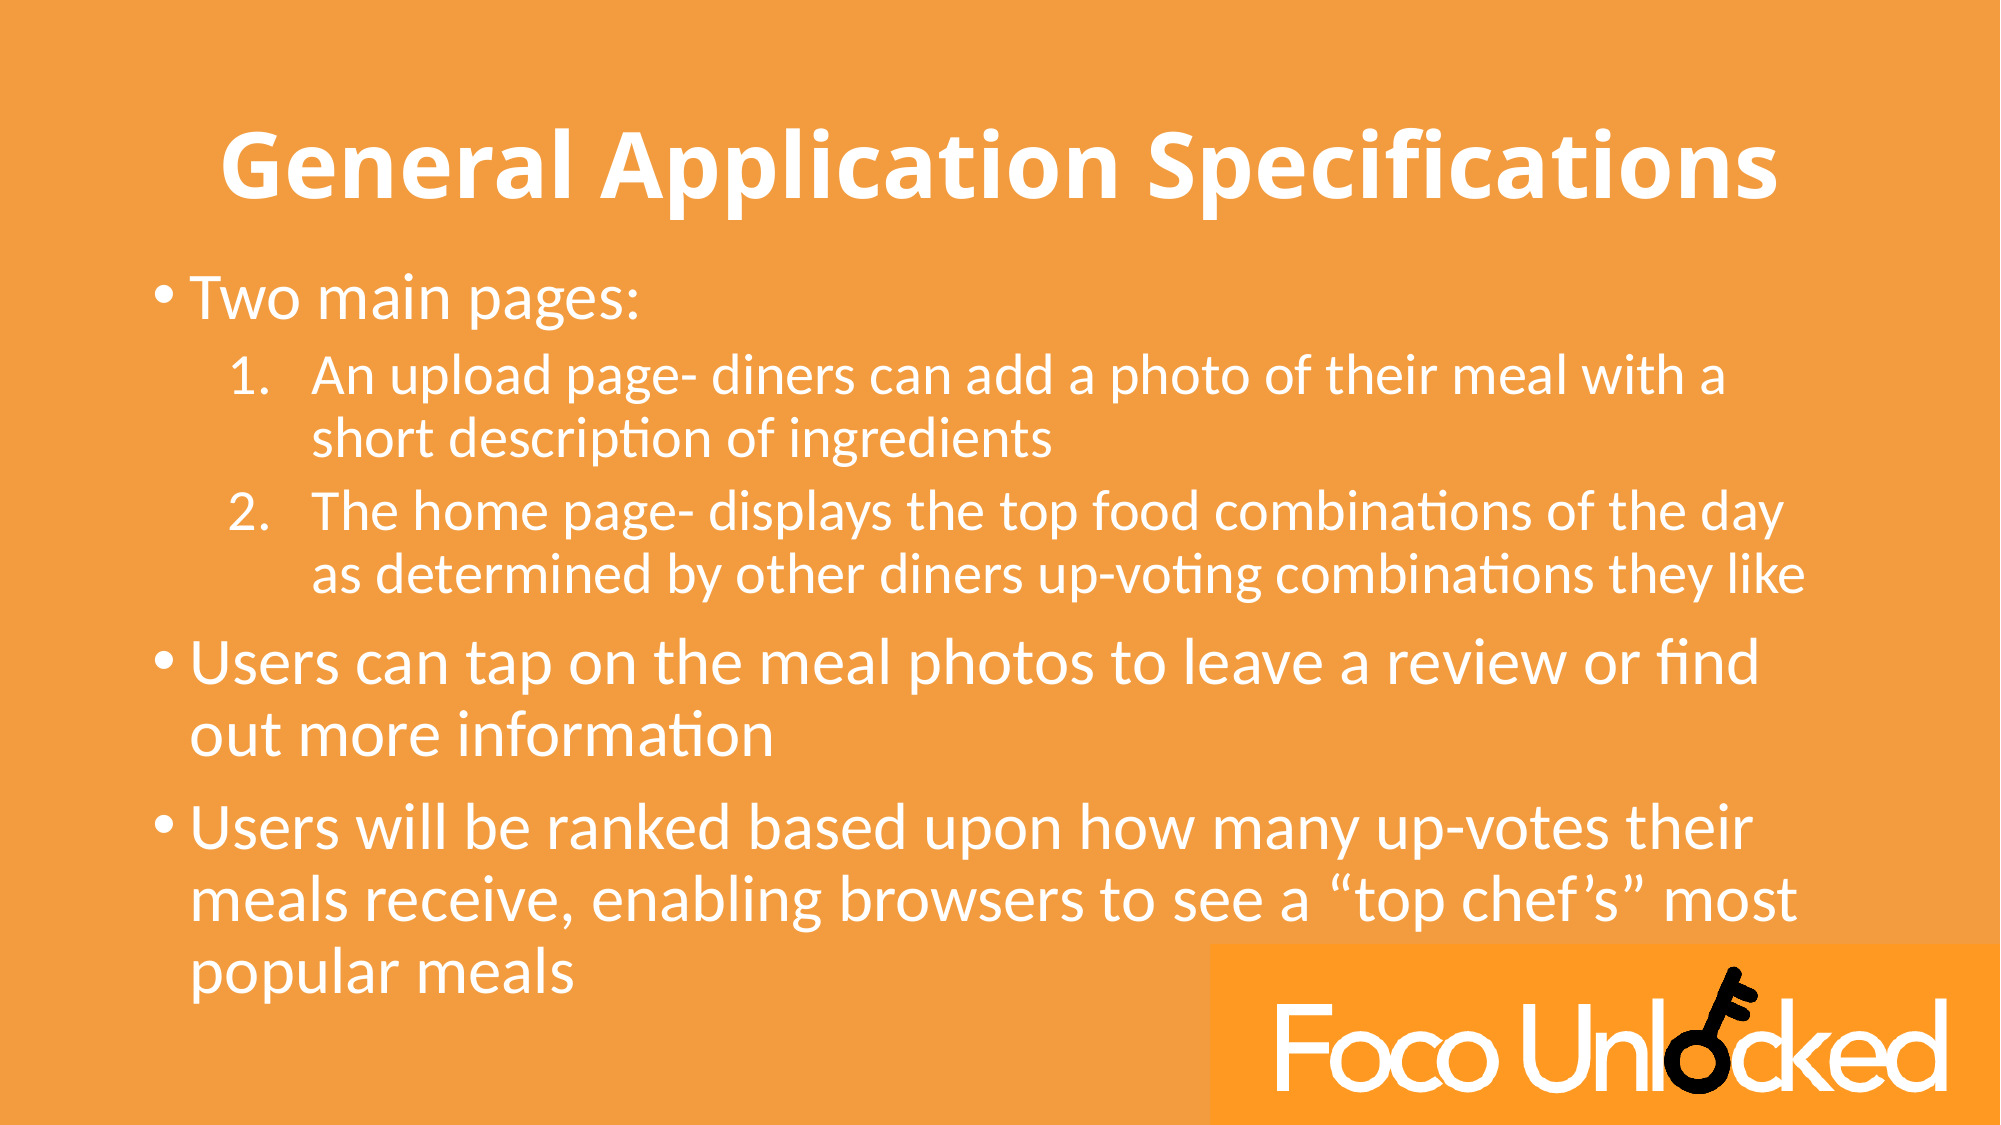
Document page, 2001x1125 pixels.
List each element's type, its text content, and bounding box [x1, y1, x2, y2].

picture [1210, 944, 2000, 1125]
list Two main pages: An upload page- diners can add a photo of their meal with a short description of ingredients The home page- displays the top food combinations of the day as determined by other diners up-voting combinations they like Users can tap on the meal photos to leave a review or find out more information Users will be ranked based upon how many up-votes their meals receive, enabling browsers to see a “top chef’s” most popular meals [137, 254, 1863, 968]
title General Application Specifications [137, 59, 1863, 254]
